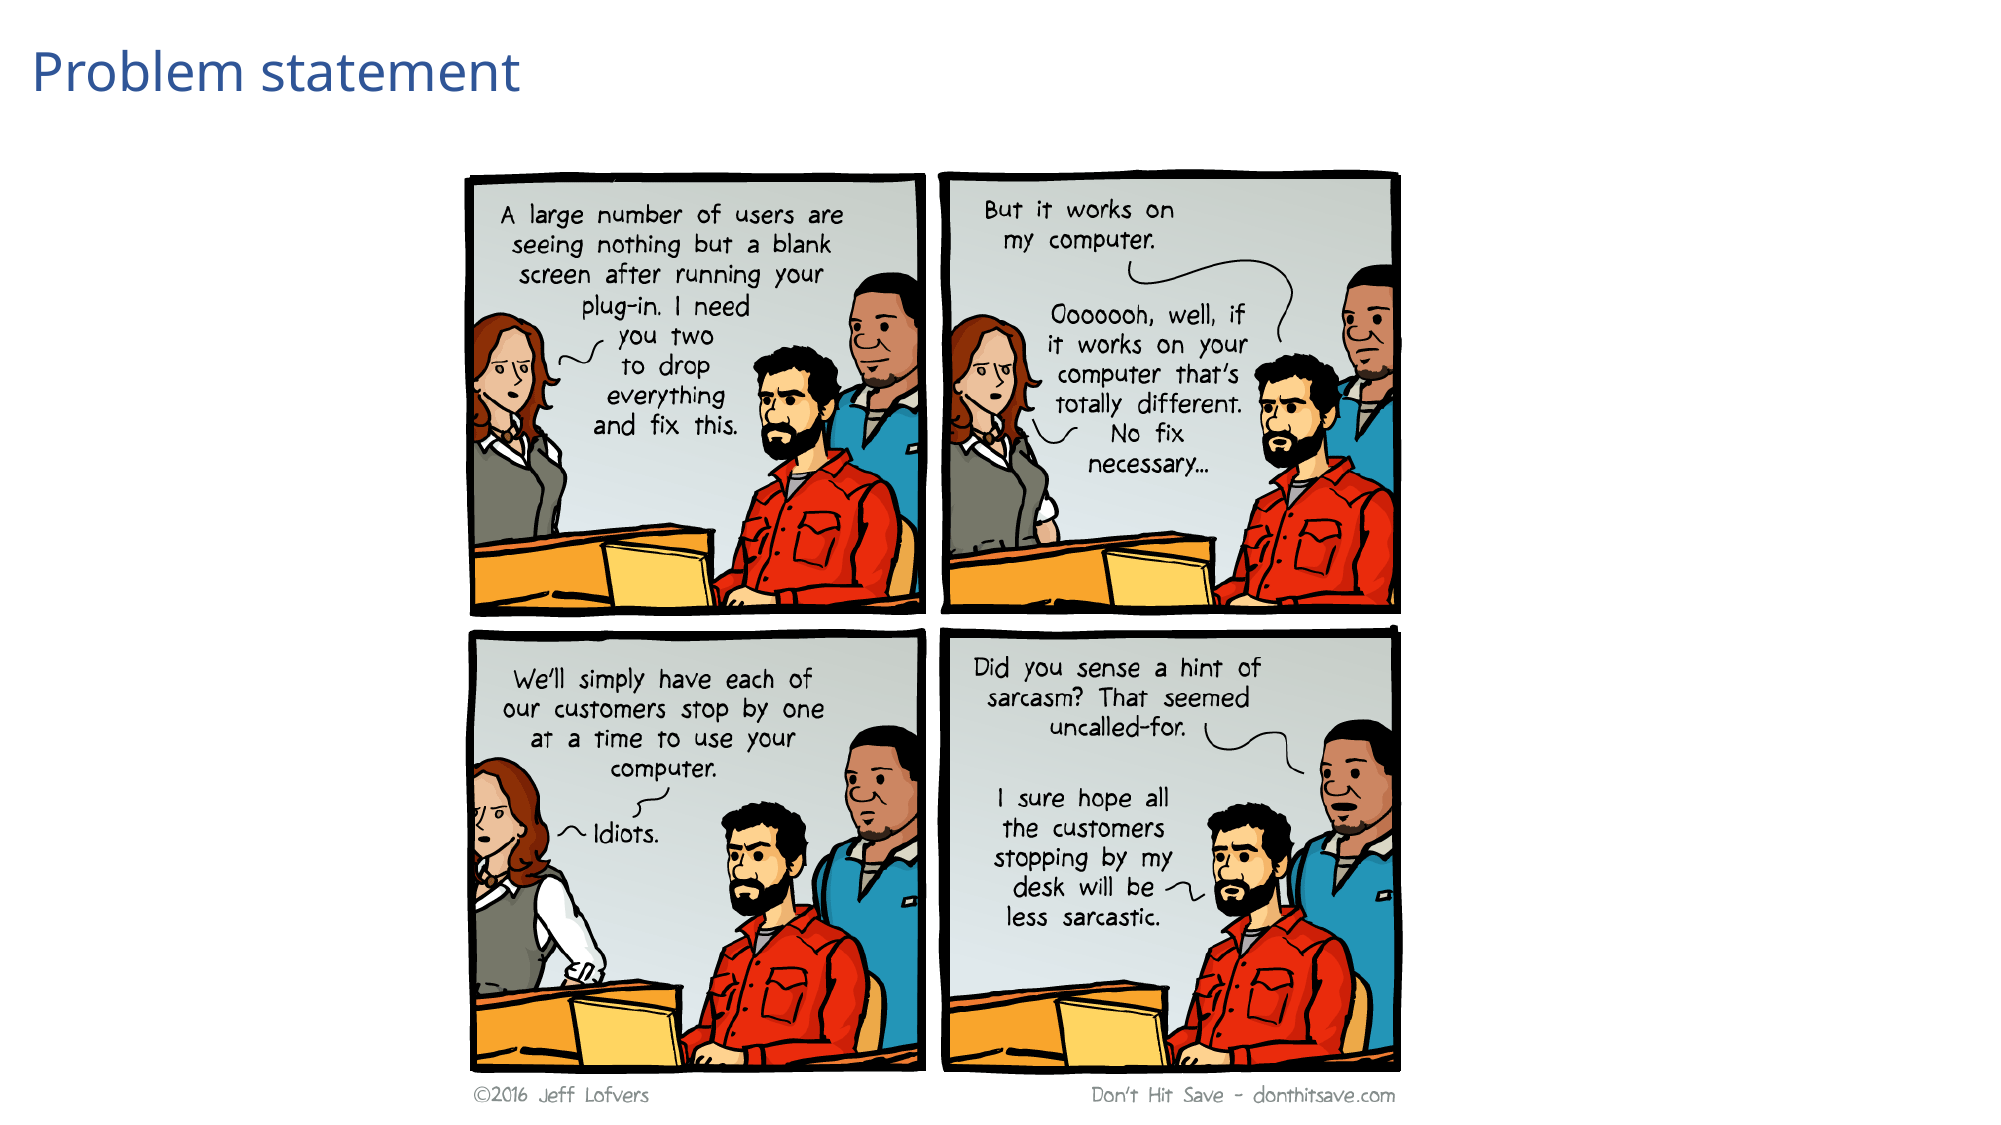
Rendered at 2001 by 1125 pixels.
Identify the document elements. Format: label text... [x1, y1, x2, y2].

title Problem statement [16, 21, 1434, 126]
picture [437, 141, 1434, 1125]
